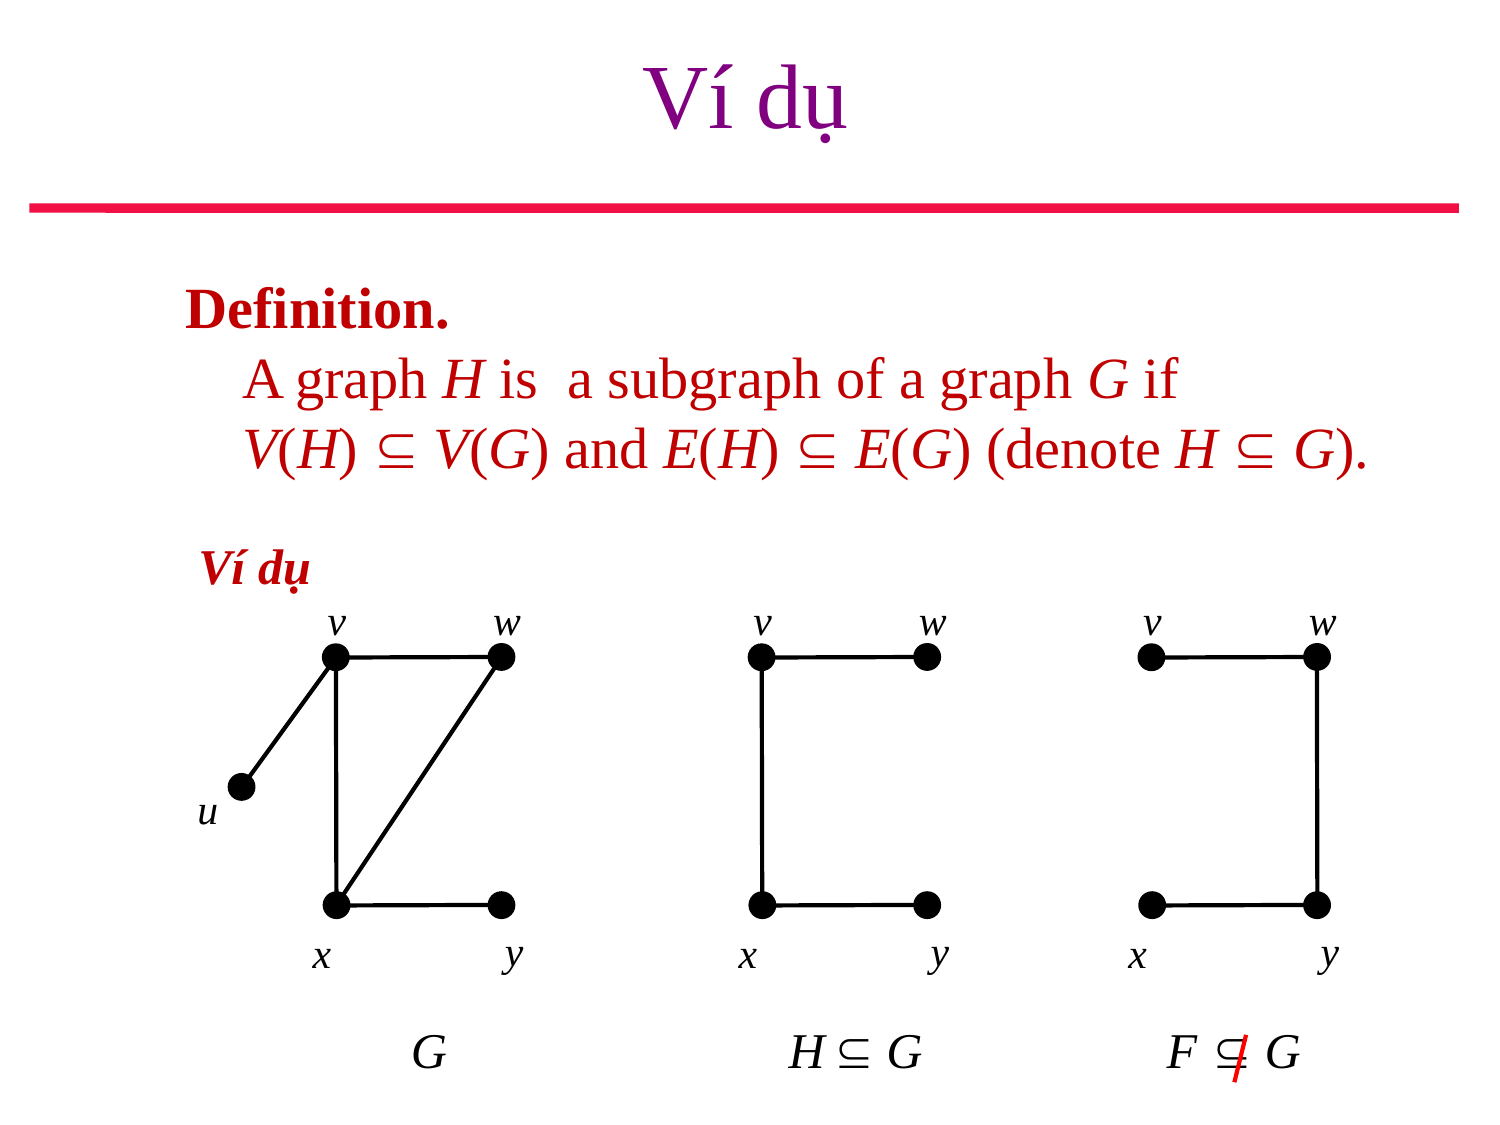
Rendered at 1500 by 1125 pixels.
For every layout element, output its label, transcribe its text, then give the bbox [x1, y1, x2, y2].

title Ví dụ [29, 0, 1463, 185]
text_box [182, 585, 539, 1088]
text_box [723, 585, 965, 1088]
text_box Definition. A graph H is a subgraph of a graph G if V(H)  V(G) and E(H)  E(G) (denote H  G). [171, 262, 1459, 512]
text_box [1113, 585, 1355, 1088]
text_box Ví dụ [183, 527, 326, 584]
